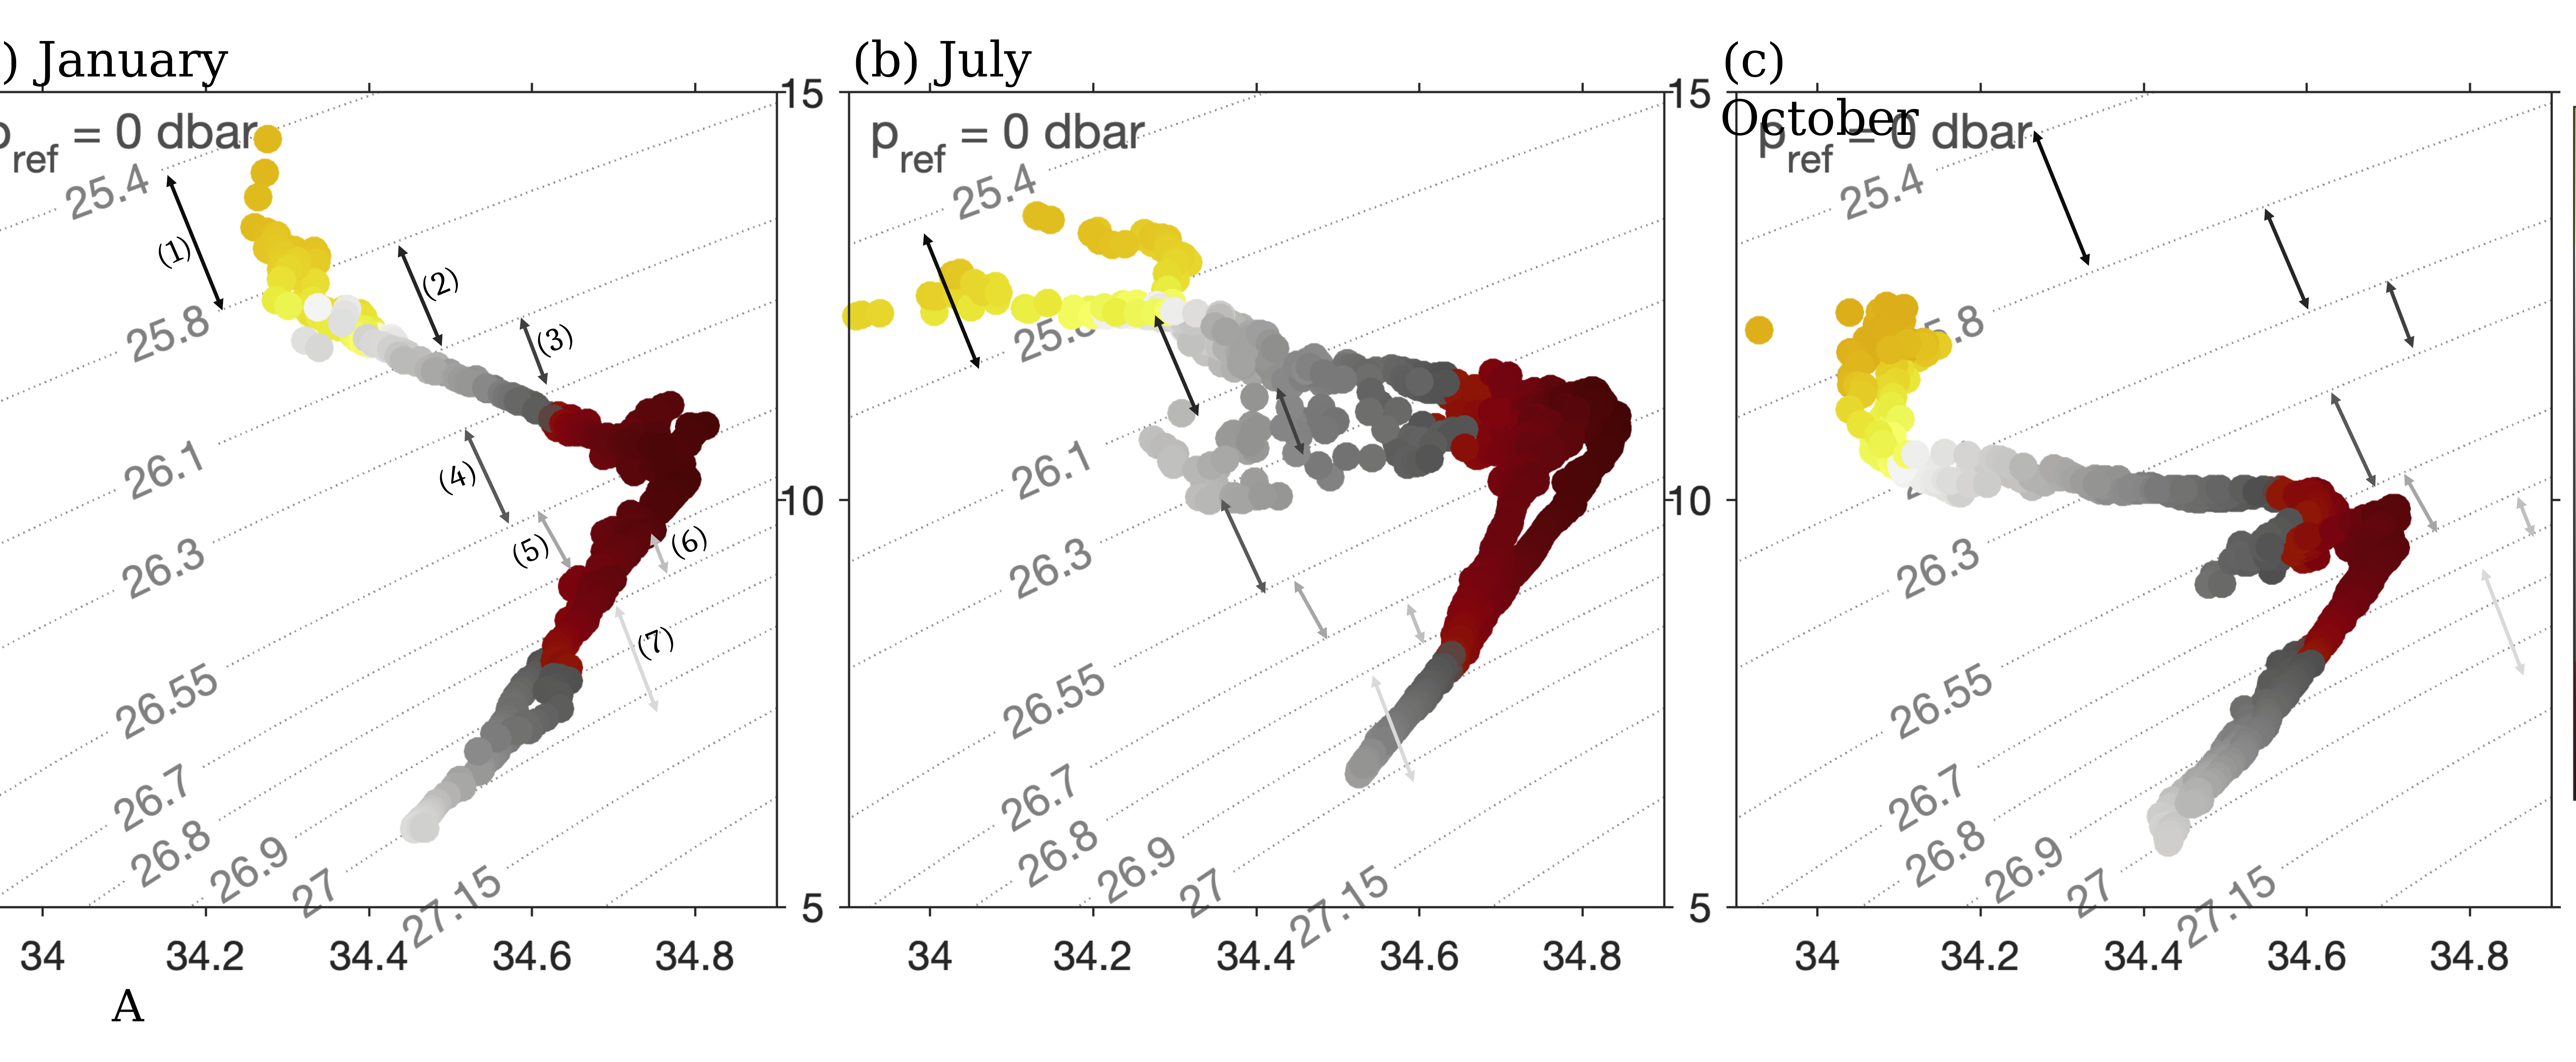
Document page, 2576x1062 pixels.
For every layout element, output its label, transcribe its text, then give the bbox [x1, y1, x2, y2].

text_box (b) July [845, 25, 1086, 77]
text_box (a) January [0, 25, 238, 77]
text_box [924, 233, 1424, 782]
picture [2560, 77, 2576, 820]
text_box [2034, 130, 2534, 676]
text_box (c) October [1715, 25, 1975, 77]
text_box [0, 77, 2563, 972]
